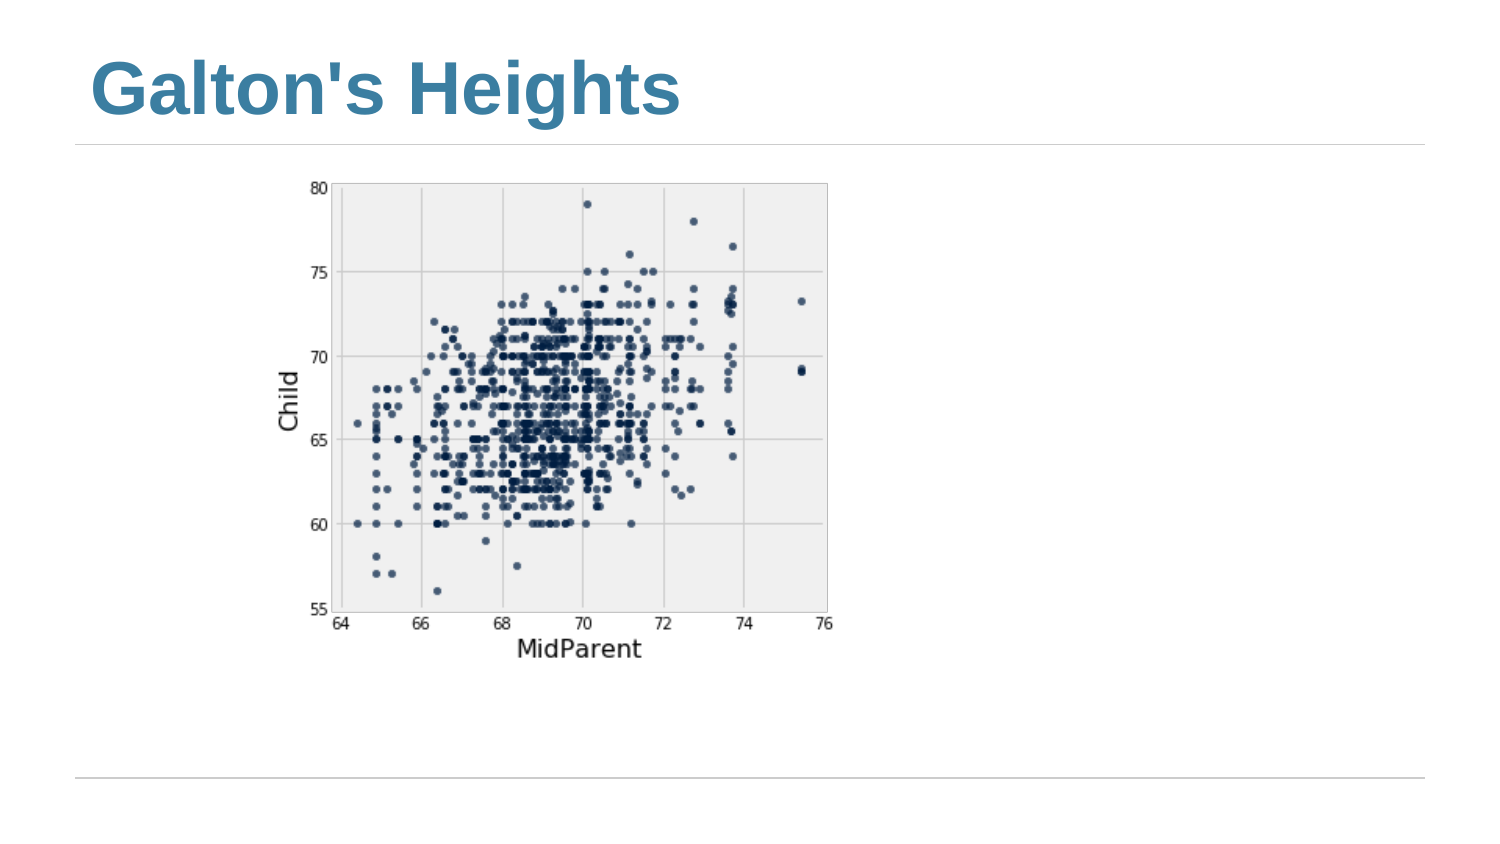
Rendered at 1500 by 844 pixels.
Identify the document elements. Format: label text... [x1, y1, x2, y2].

picture [267, 171, 845, 673]
title Galton's Heights [75, 33, 1175, 145]
